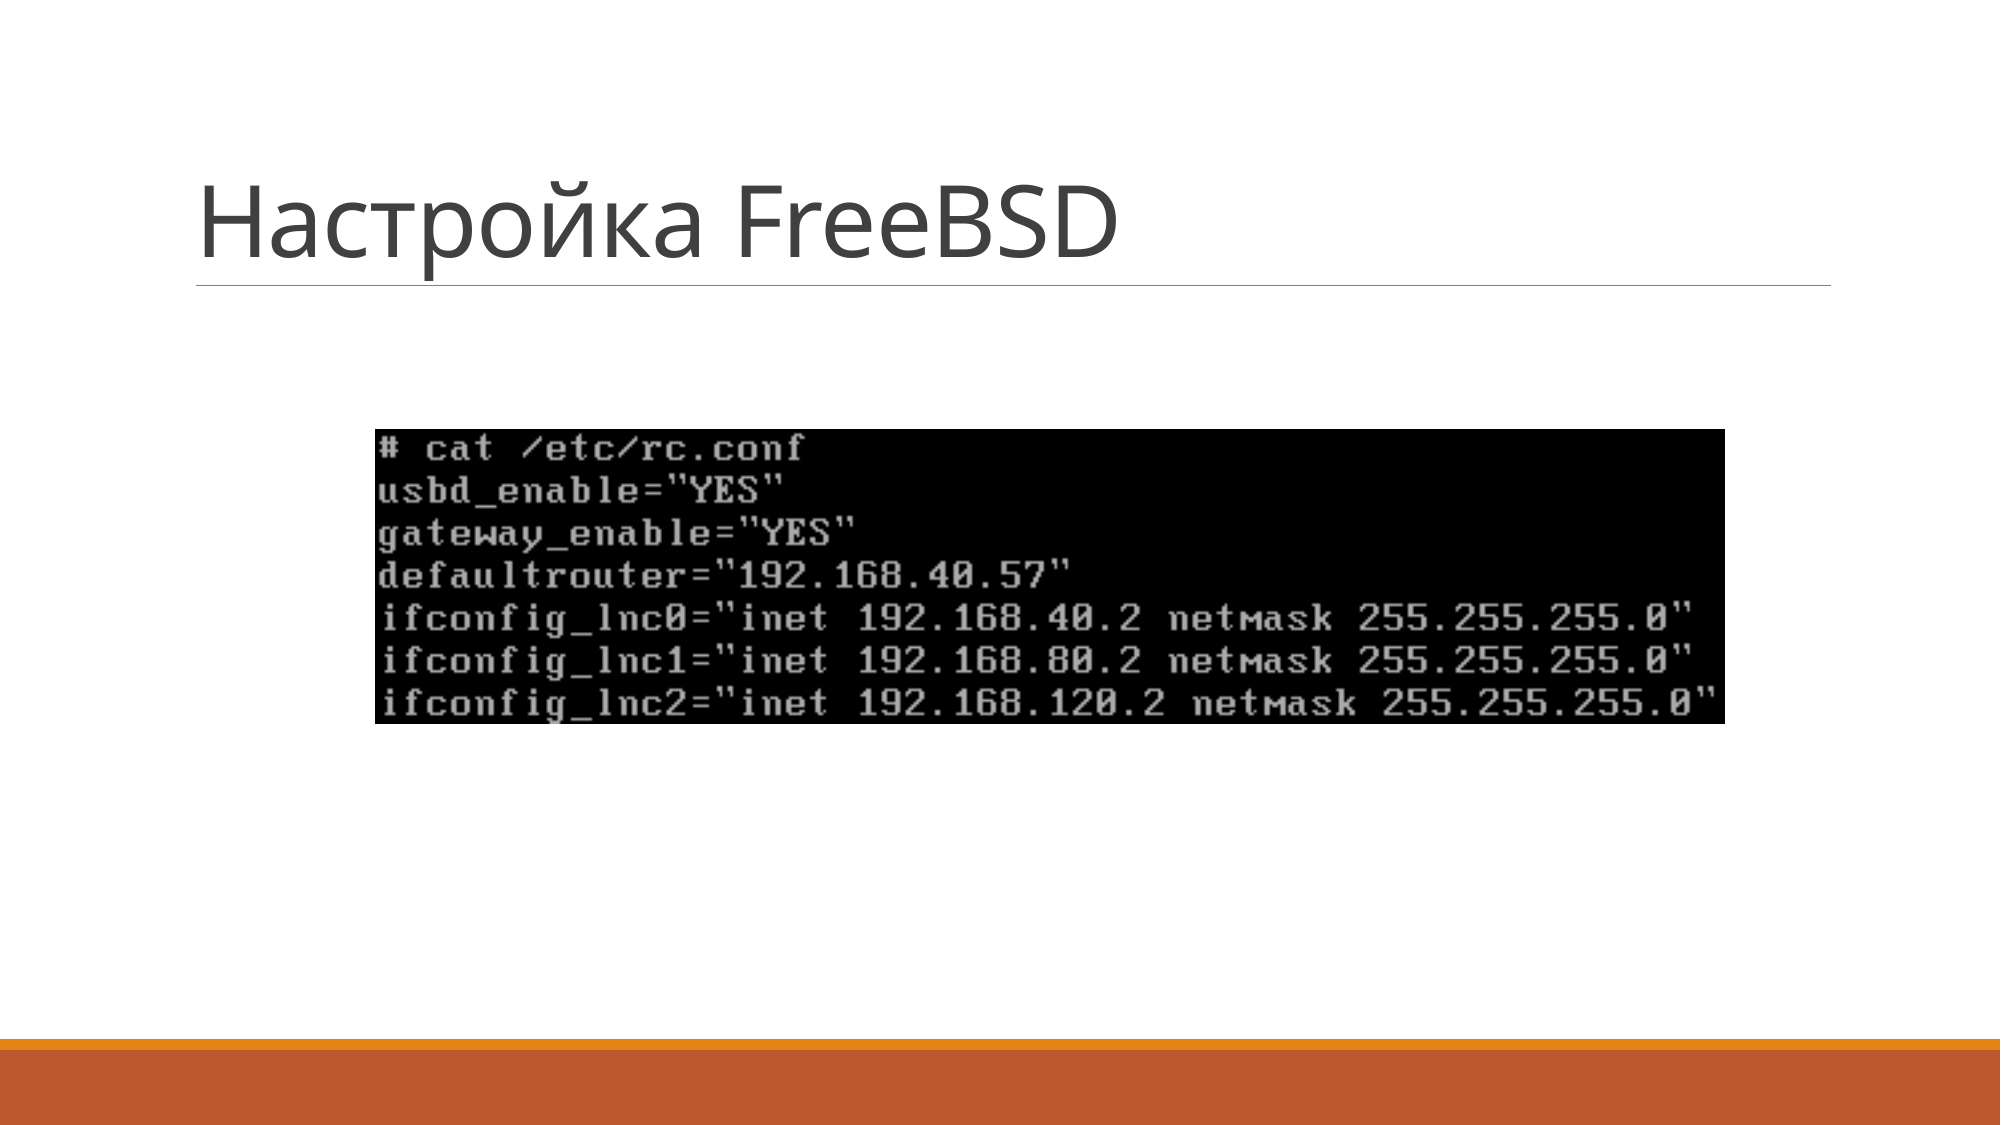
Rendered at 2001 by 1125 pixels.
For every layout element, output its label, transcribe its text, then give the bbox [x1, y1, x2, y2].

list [375, 428, 1726, 725]
title Настройка FreeBSD [180, 47, 1830, 285]
